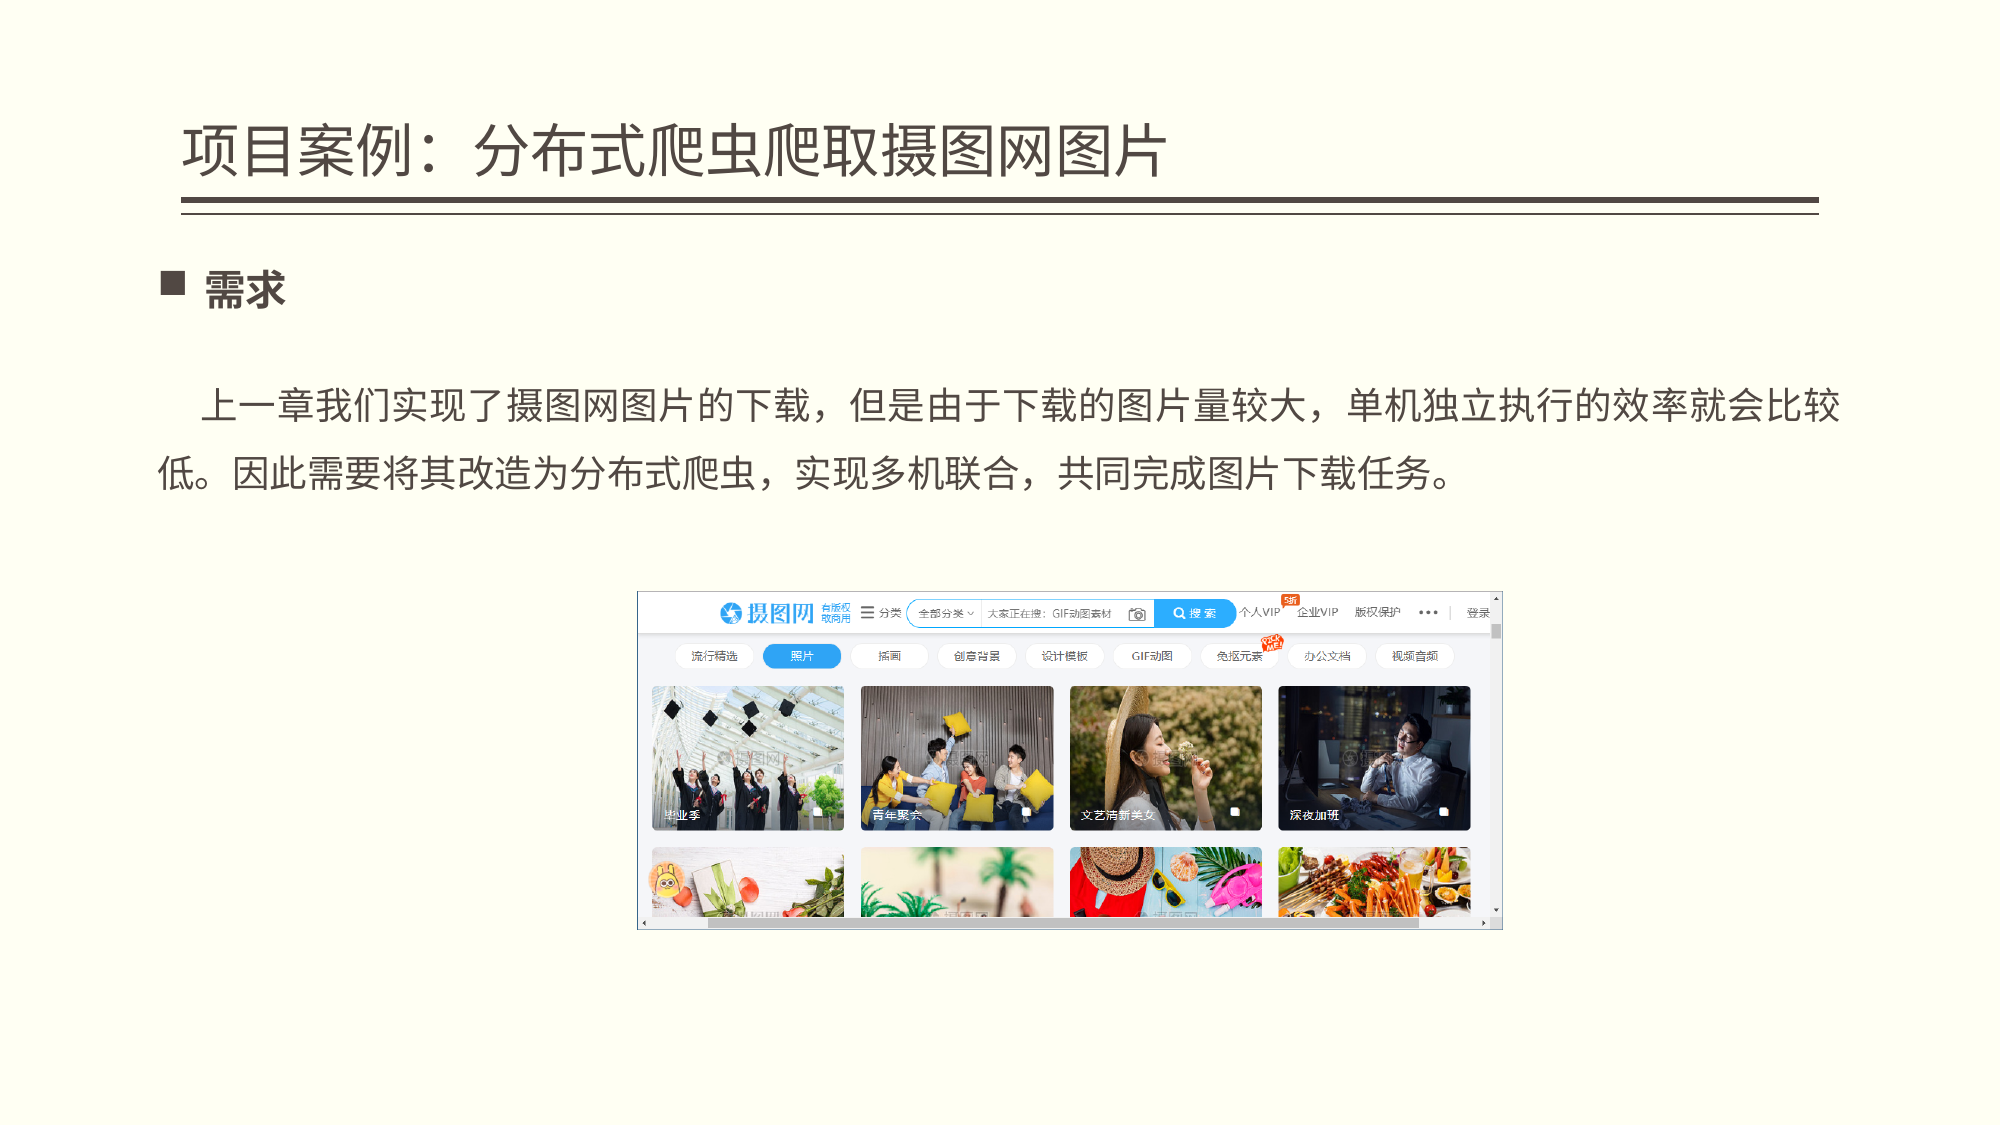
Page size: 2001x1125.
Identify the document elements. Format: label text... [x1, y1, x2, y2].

text_box 上一章我们实现了摄图网图片的下载，但是由于下载的图片量较大，单机独立执行的效率就会比较低。因此需要将其改造为分布式爬虫，实现多机联合，共同完成图片下载任务。 [142, 352, 1858, 502]
title 项目案例：分布式爬虫爬取摄图网图片 [181, 12, 1819, 193]
text_box 需求 [142, 248, 488, 322]
picture [637, 591, 1503, 930]
